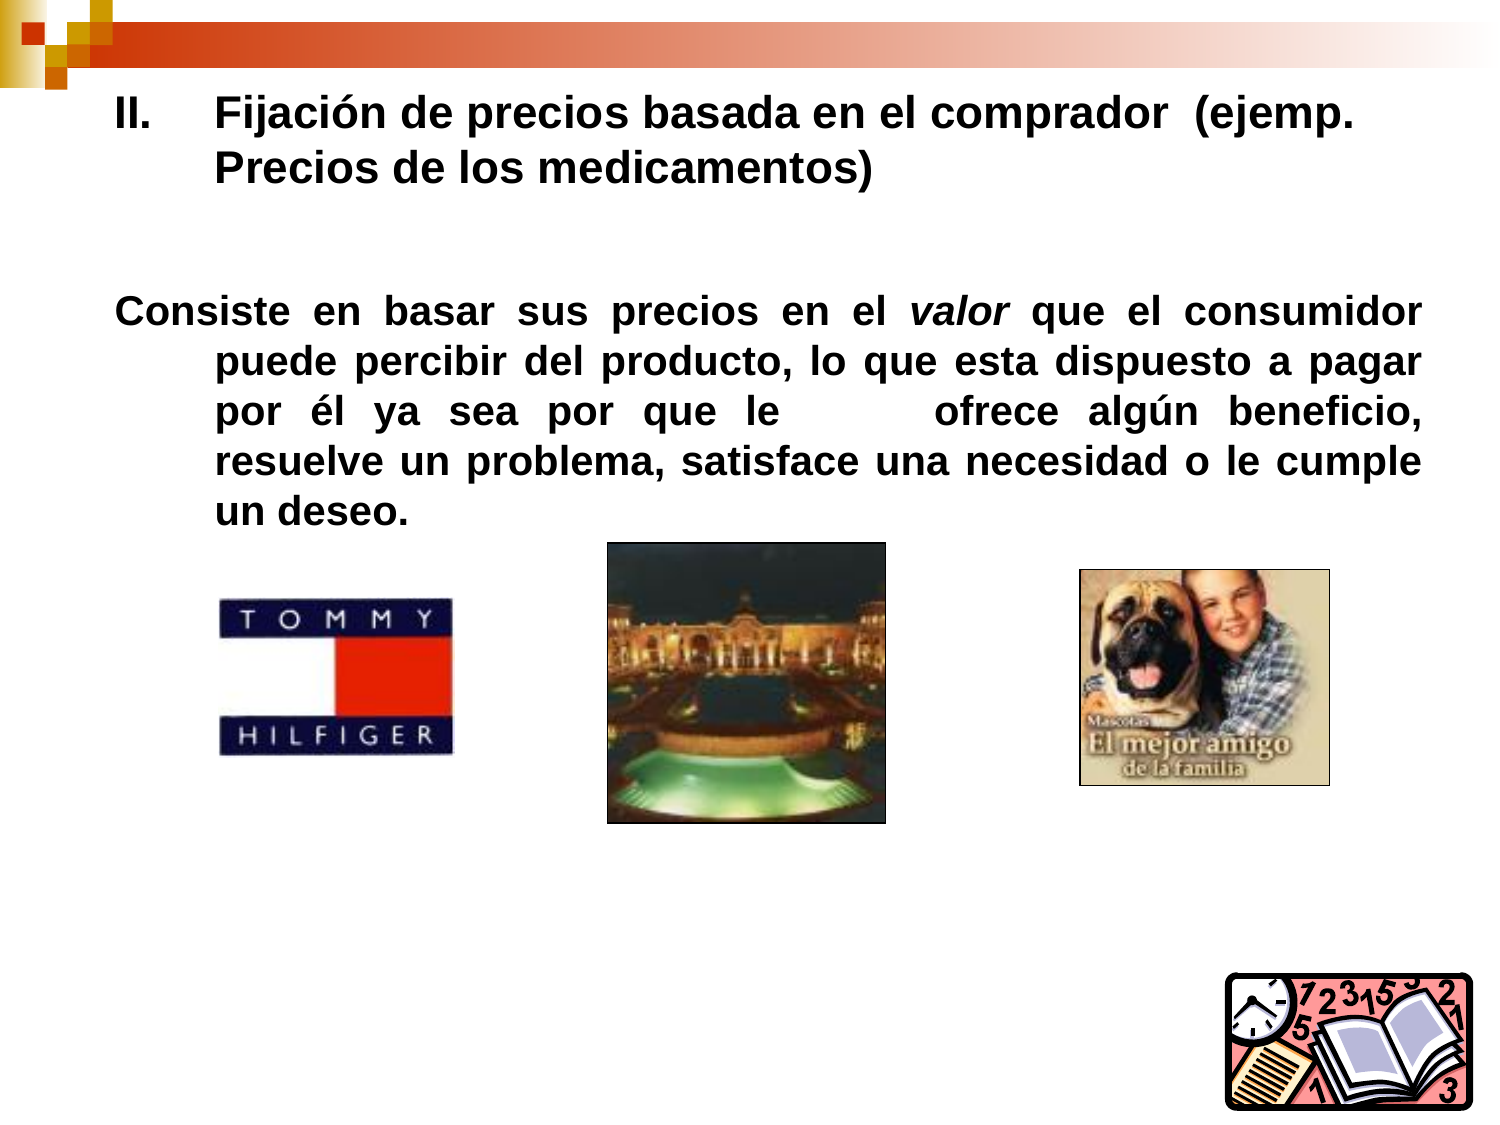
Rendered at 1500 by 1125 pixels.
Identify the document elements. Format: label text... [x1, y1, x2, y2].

text_box Fijación de precios basada en el comprador (ejemp. Precios de los medicamentos) Consiste en basar sus precios en el valor que el consumidor puede percibir del producto, lo que esta dispuesto a pagar por él ya sea por que le ofrece algún beneficio, resuelve un problema, satisface una necesidad o le cumple un deseo. Para implementar estos métodos el vendedor debe preocuparse por conocer la percepción del consumidor sobre el valor del producto no los costos del mismo. [99, 74, 1438, 1125]
picture [218, 597, 456, 758]
picture [1080, 569, 1330, 786]
picture [608, 543, 885, 823]
picture [1224, 970, 1476, 1113]
